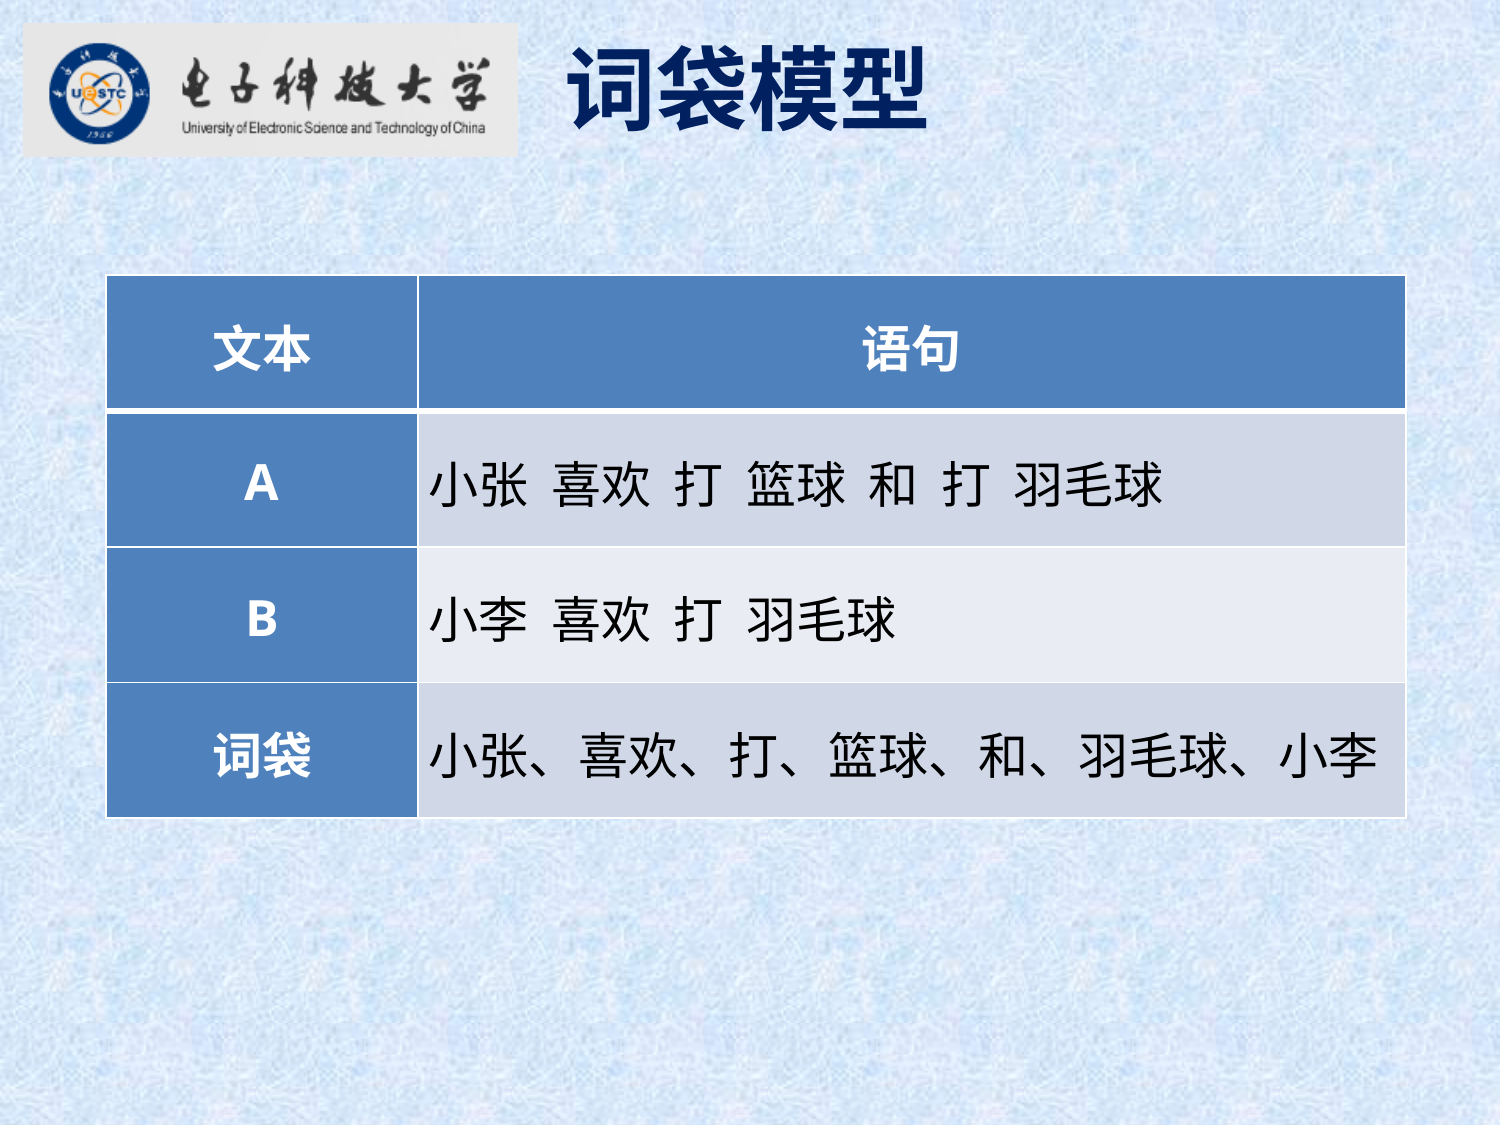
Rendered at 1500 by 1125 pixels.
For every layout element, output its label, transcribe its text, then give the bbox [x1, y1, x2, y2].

table_header 文本 [107, 276, 417, 408]
table_cell 小李 喜欢 打 羽毛球 [419, 548, 1405, 682]
table_cell 小张、喜欢、打、篮球、和、羽毛球、小李 [419, 683, 1405, 817]
table_header 语句 [419, 276, 1405, 408]
table_cell A [107, 414, 417, 546]
table_cell 词袋 [107, 683, 417, 817]
title 词袋模型 [549, 24, 1400, 175]
picture [0, 0, 1500, 1125]
table_cell B [107, 548, 417, 682]
table_cell 小张 喜欢 打 篮球 和 打 羽毛球 [419, 414, 1405, 546]
